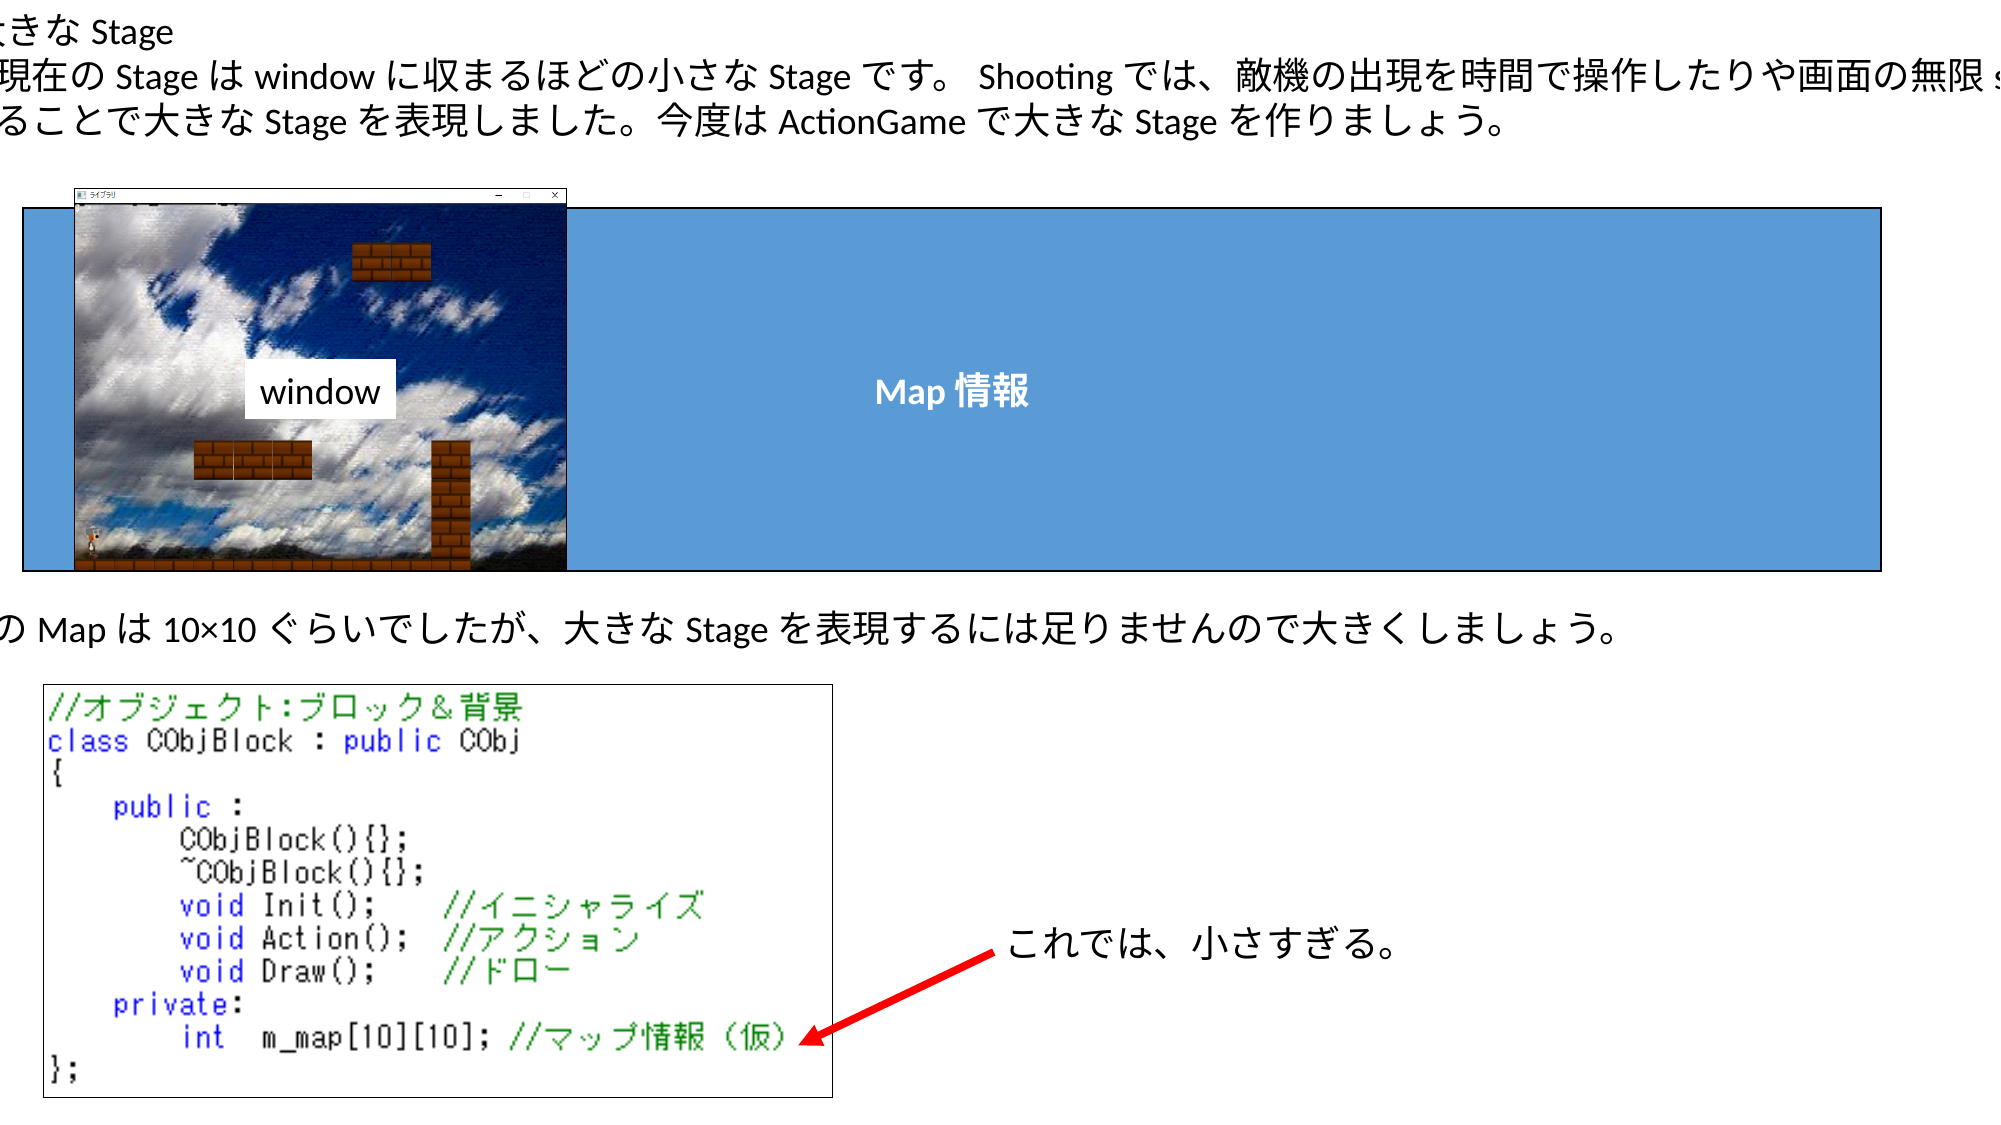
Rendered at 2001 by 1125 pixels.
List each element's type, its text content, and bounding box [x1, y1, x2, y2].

text_box 今のMapは10×10ぐらいでしたが、大きなStageを表現するには足りませんので大きくしましょう。 [0, 597, 1652, 658]
picture [43, 684, 833, 1098]
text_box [798, 951, 994, 1046]
text_box これでは、小さすぎる。 [990, 912, 1432, 973]
text_box Map情報 [22, 207, 1882, 572]
picture [74, 188, 567, 571]
text_box ・大きなStage 現在のStageはwindowに収まるほどの小さなStageです。Shootingでは、敵機の出現を時間で操作したりや画面の無限scroll することで大きなStageを表現しました。今度はActionGameで大きなStageを作りましょう。 [0, 0, 2000, 150]
